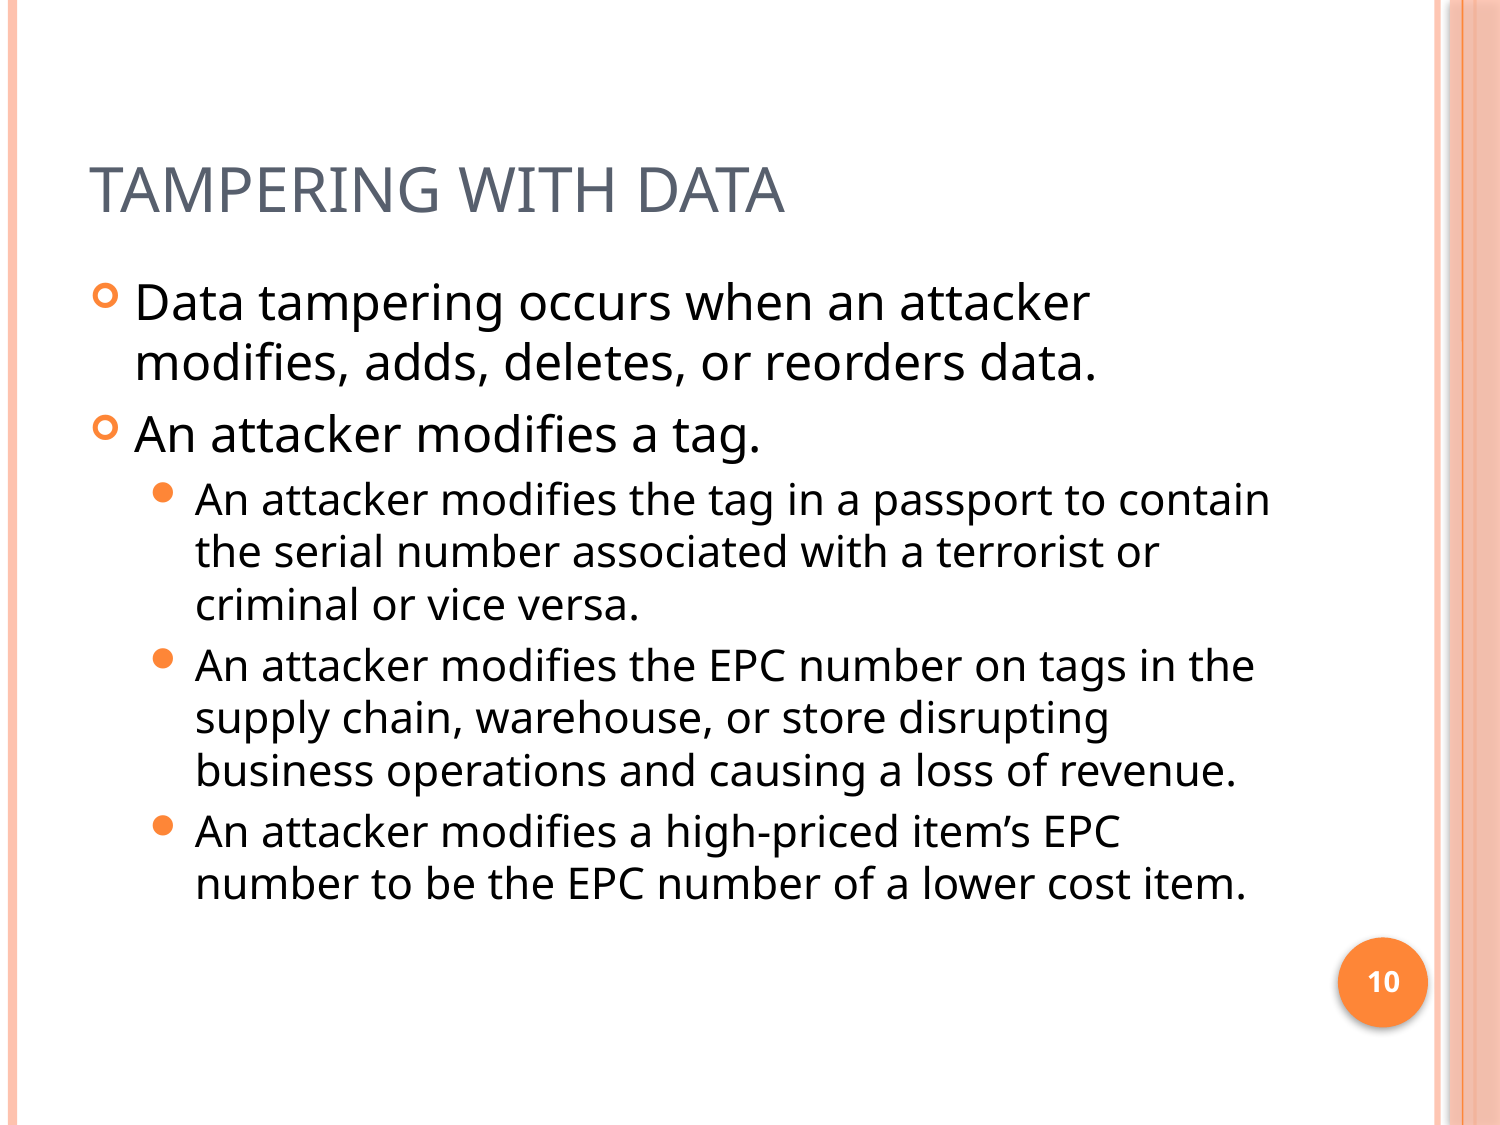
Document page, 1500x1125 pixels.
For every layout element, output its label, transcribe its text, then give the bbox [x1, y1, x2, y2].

slide_number 10 [1333, 940, 1434, 1027]
title Tampering with Data [75, 45, 1300, 233]
list Data tampering occurs when an attacker modifies, adds, deletes, or reorders data. An attacker modifies a tag. An attacker modifies the tag in a passport to contain the serial number associated with a terrorist or criminal or vice versa. An attacker modifies the EPC number on tags in the supply chain, warehouse, or store disrupting business operations and causing a loss of revenue. An attacker modifies a high-priced item’s EPC number to be the EPC number of a lower cost item. [75, 262, 1300, 1062]
